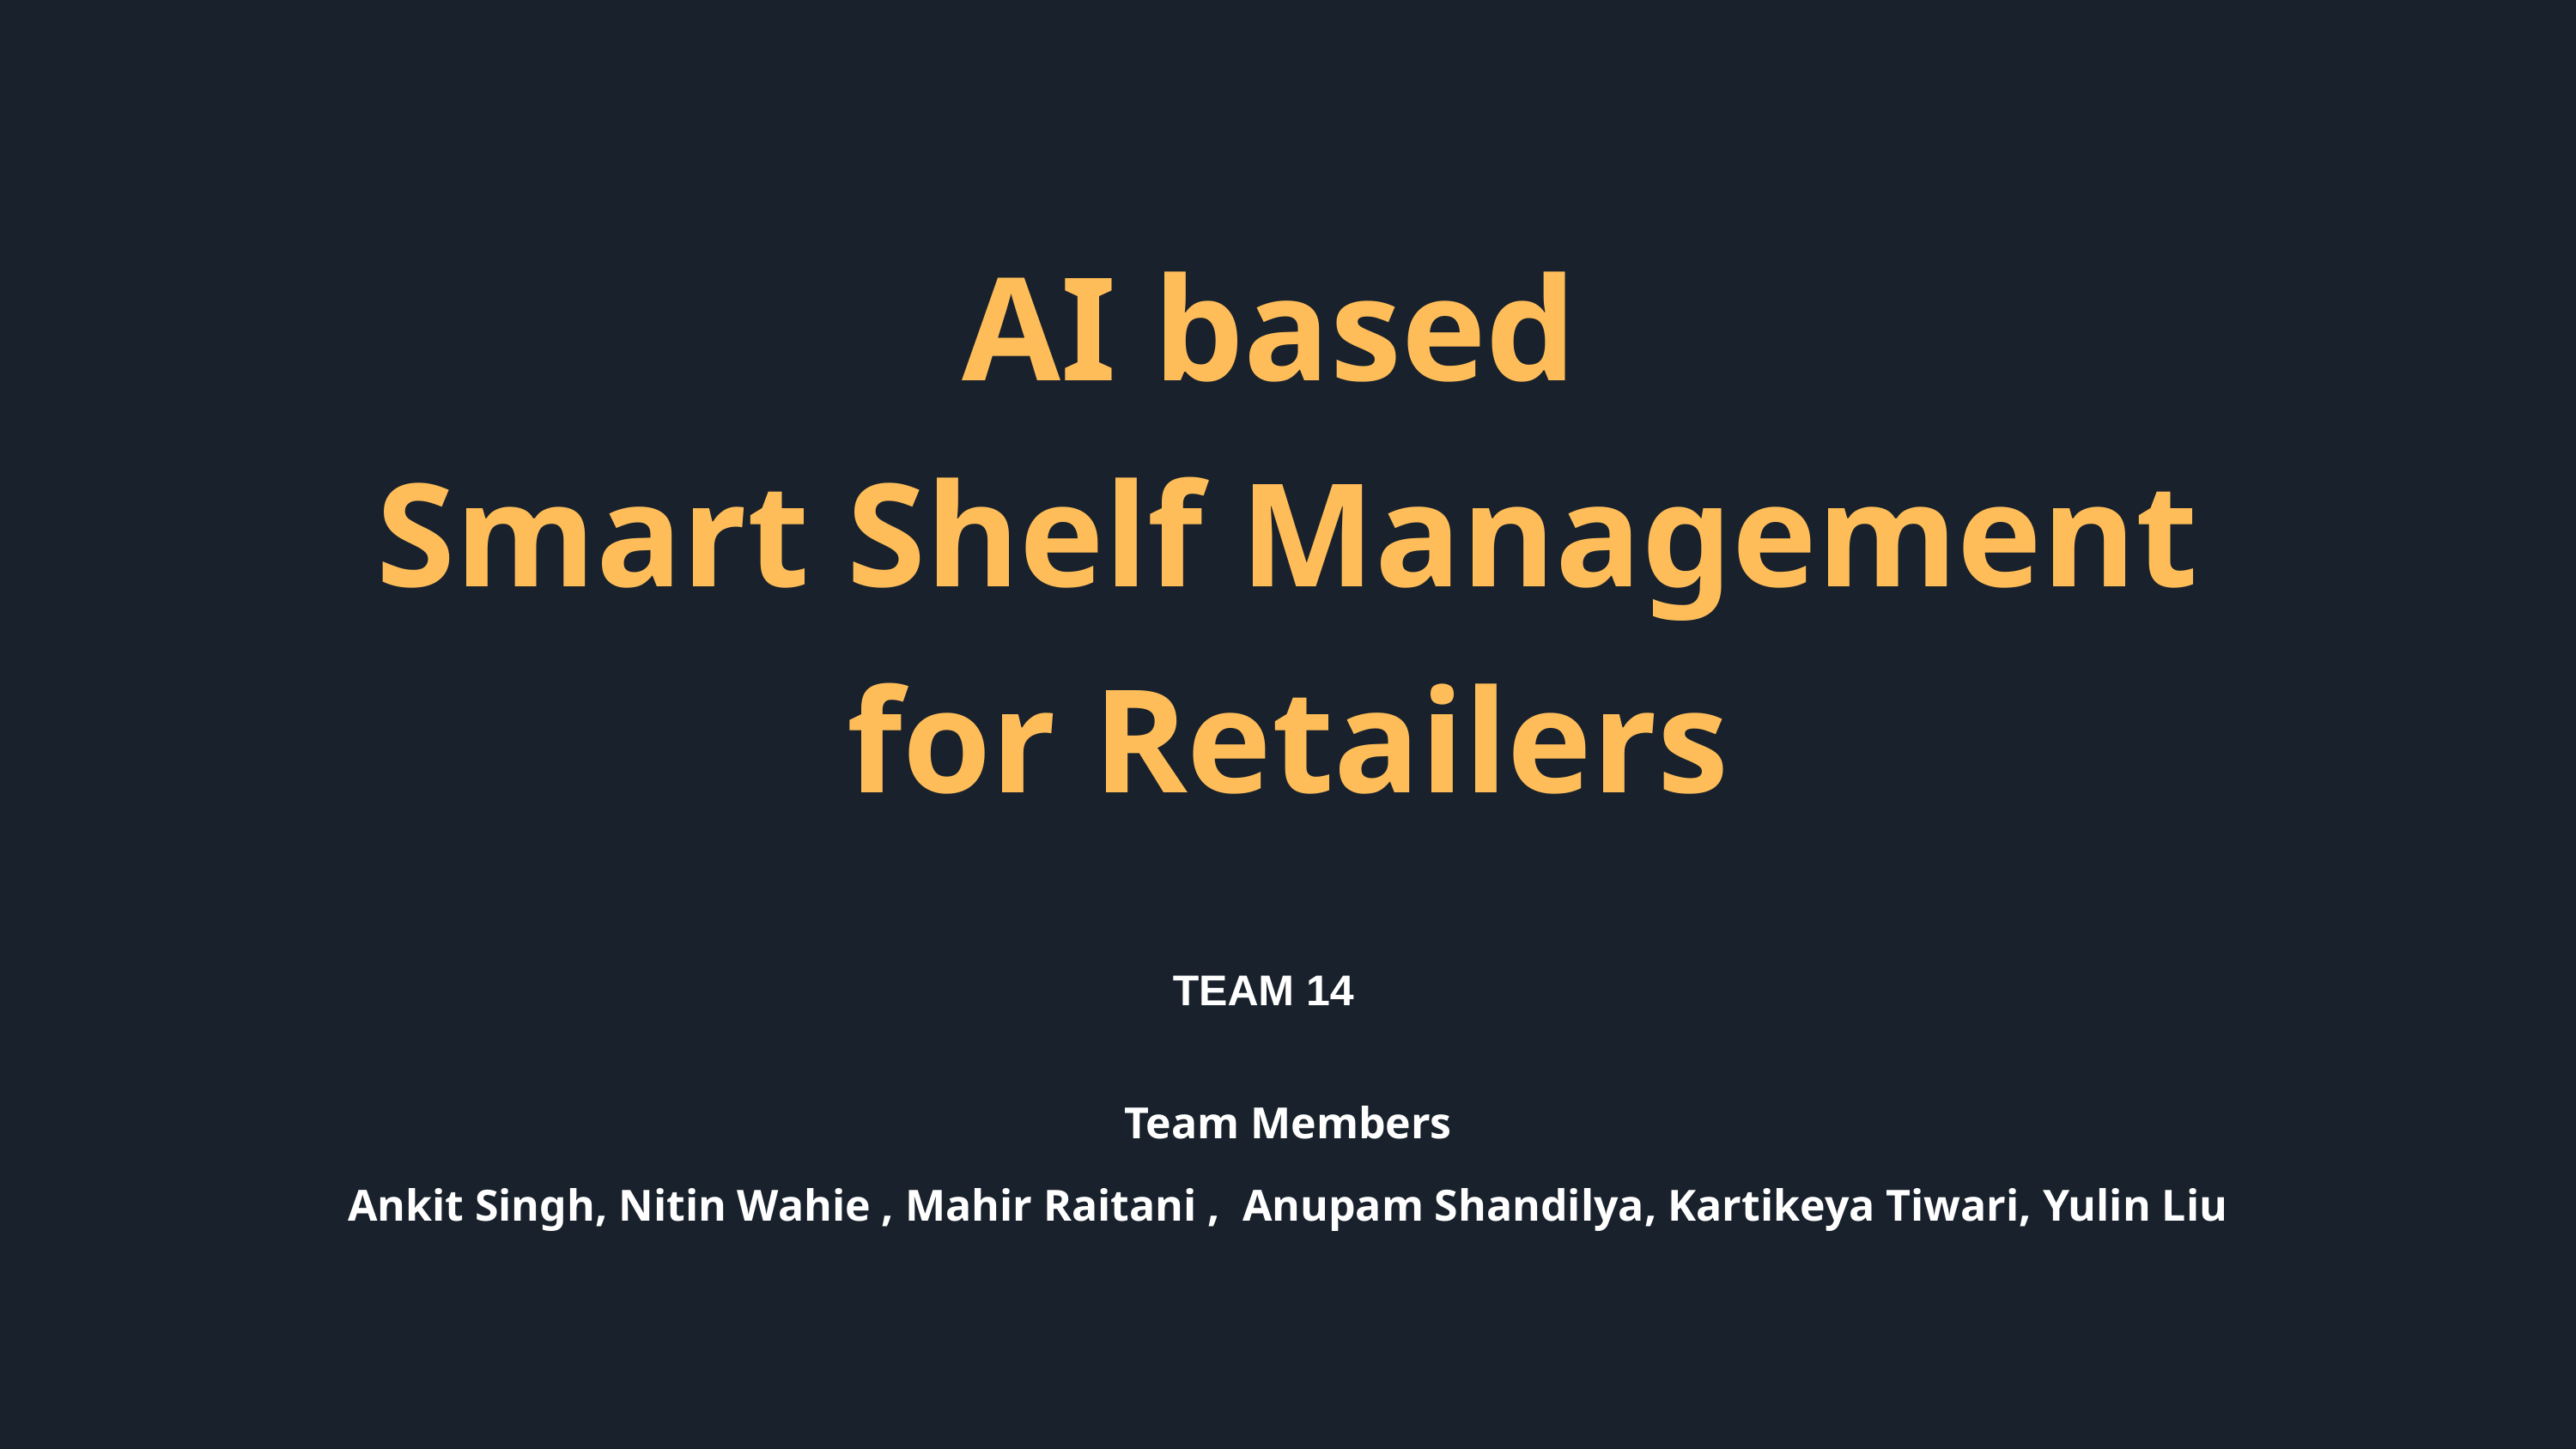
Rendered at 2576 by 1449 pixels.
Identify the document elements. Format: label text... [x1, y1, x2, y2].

text_box TEAM 14 [365, 942, 2162, 1076]
text_box Team Members Ankit Singh, Nitin Wahie , Mahir Raitani , Anupam Shandilya, Kartikeya Tiwari, Yulin Liu [124, 1076, 2451, 1229]
text_box AI based Smart Shelf Management for Retailers [14, 203, 2561, 822]
